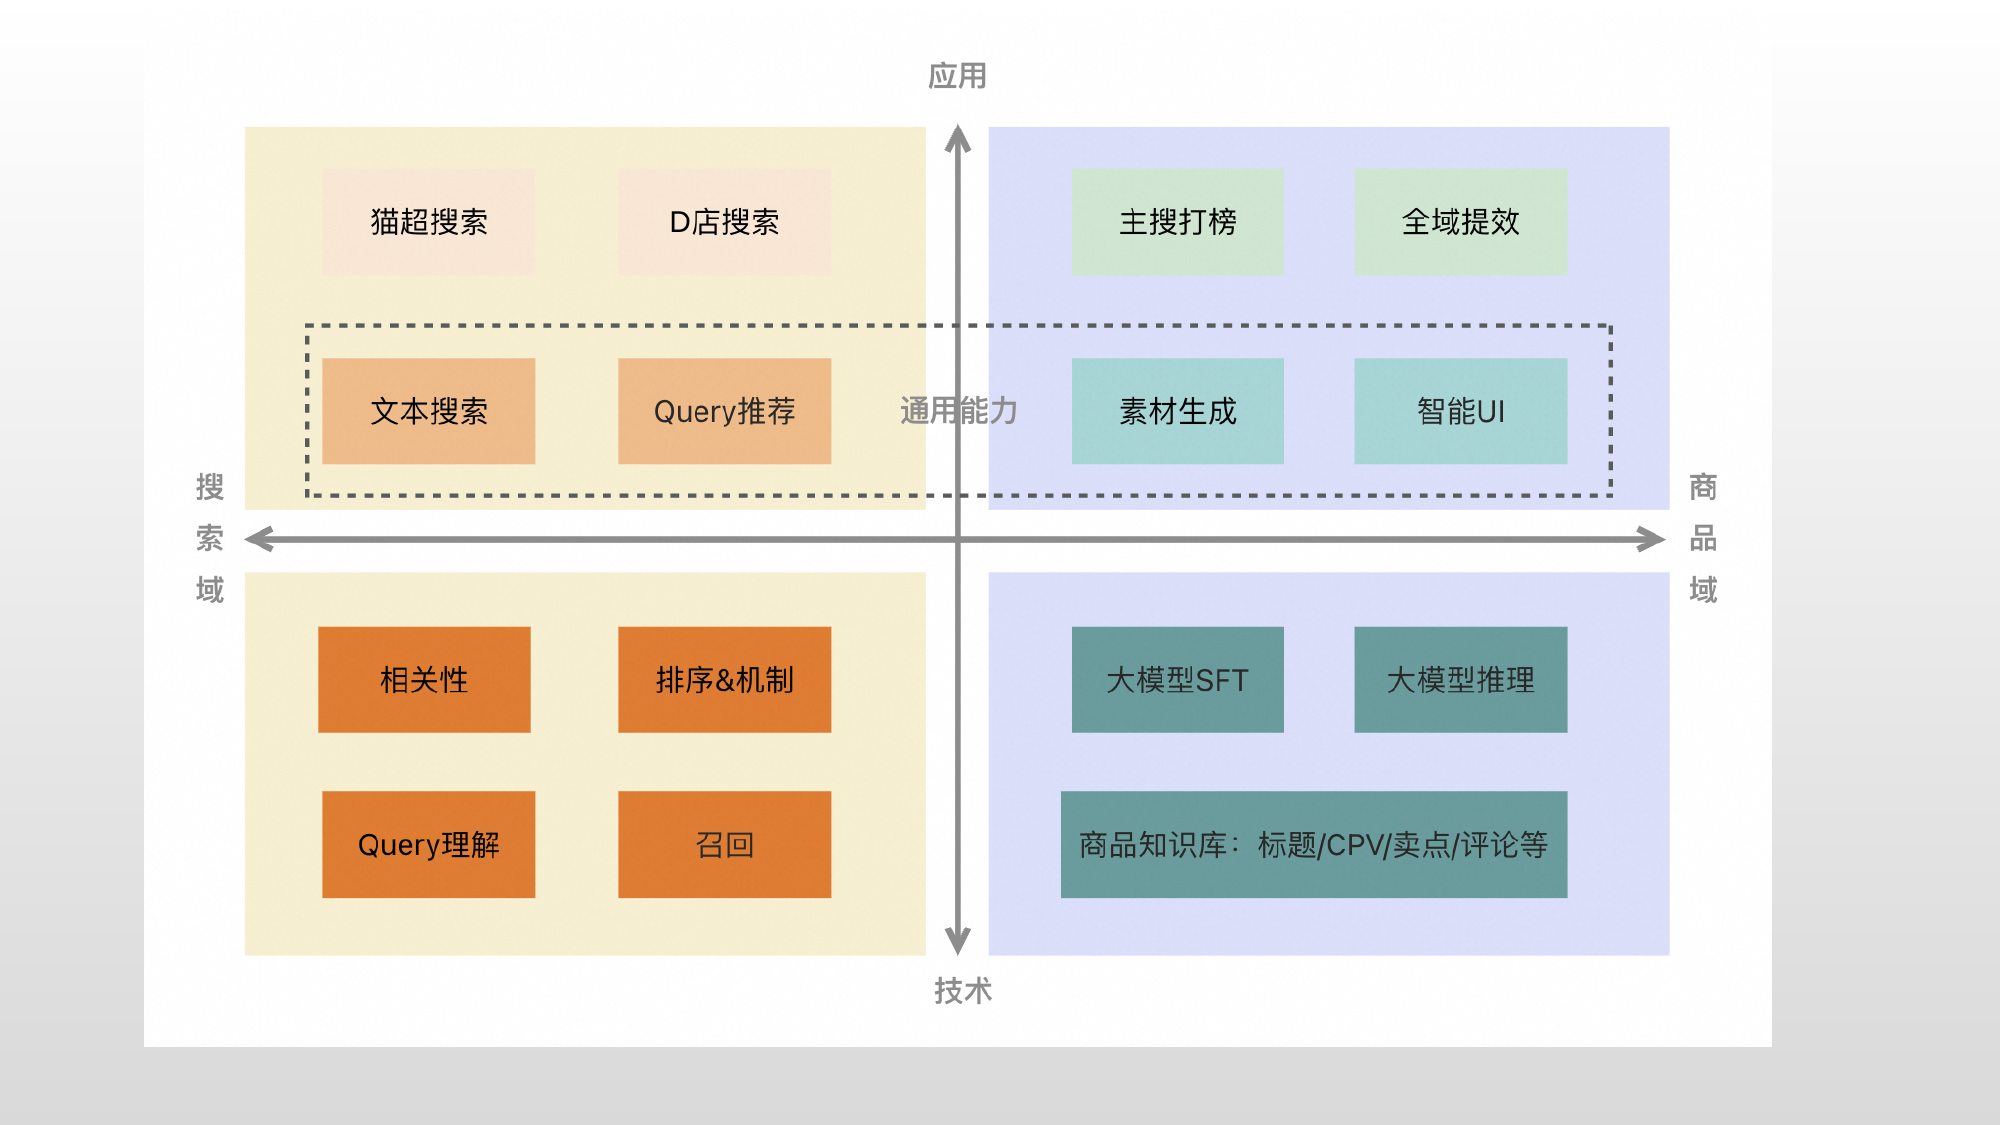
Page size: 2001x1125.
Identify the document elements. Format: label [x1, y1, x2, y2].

picture [144, 10, 1772, 1047]
